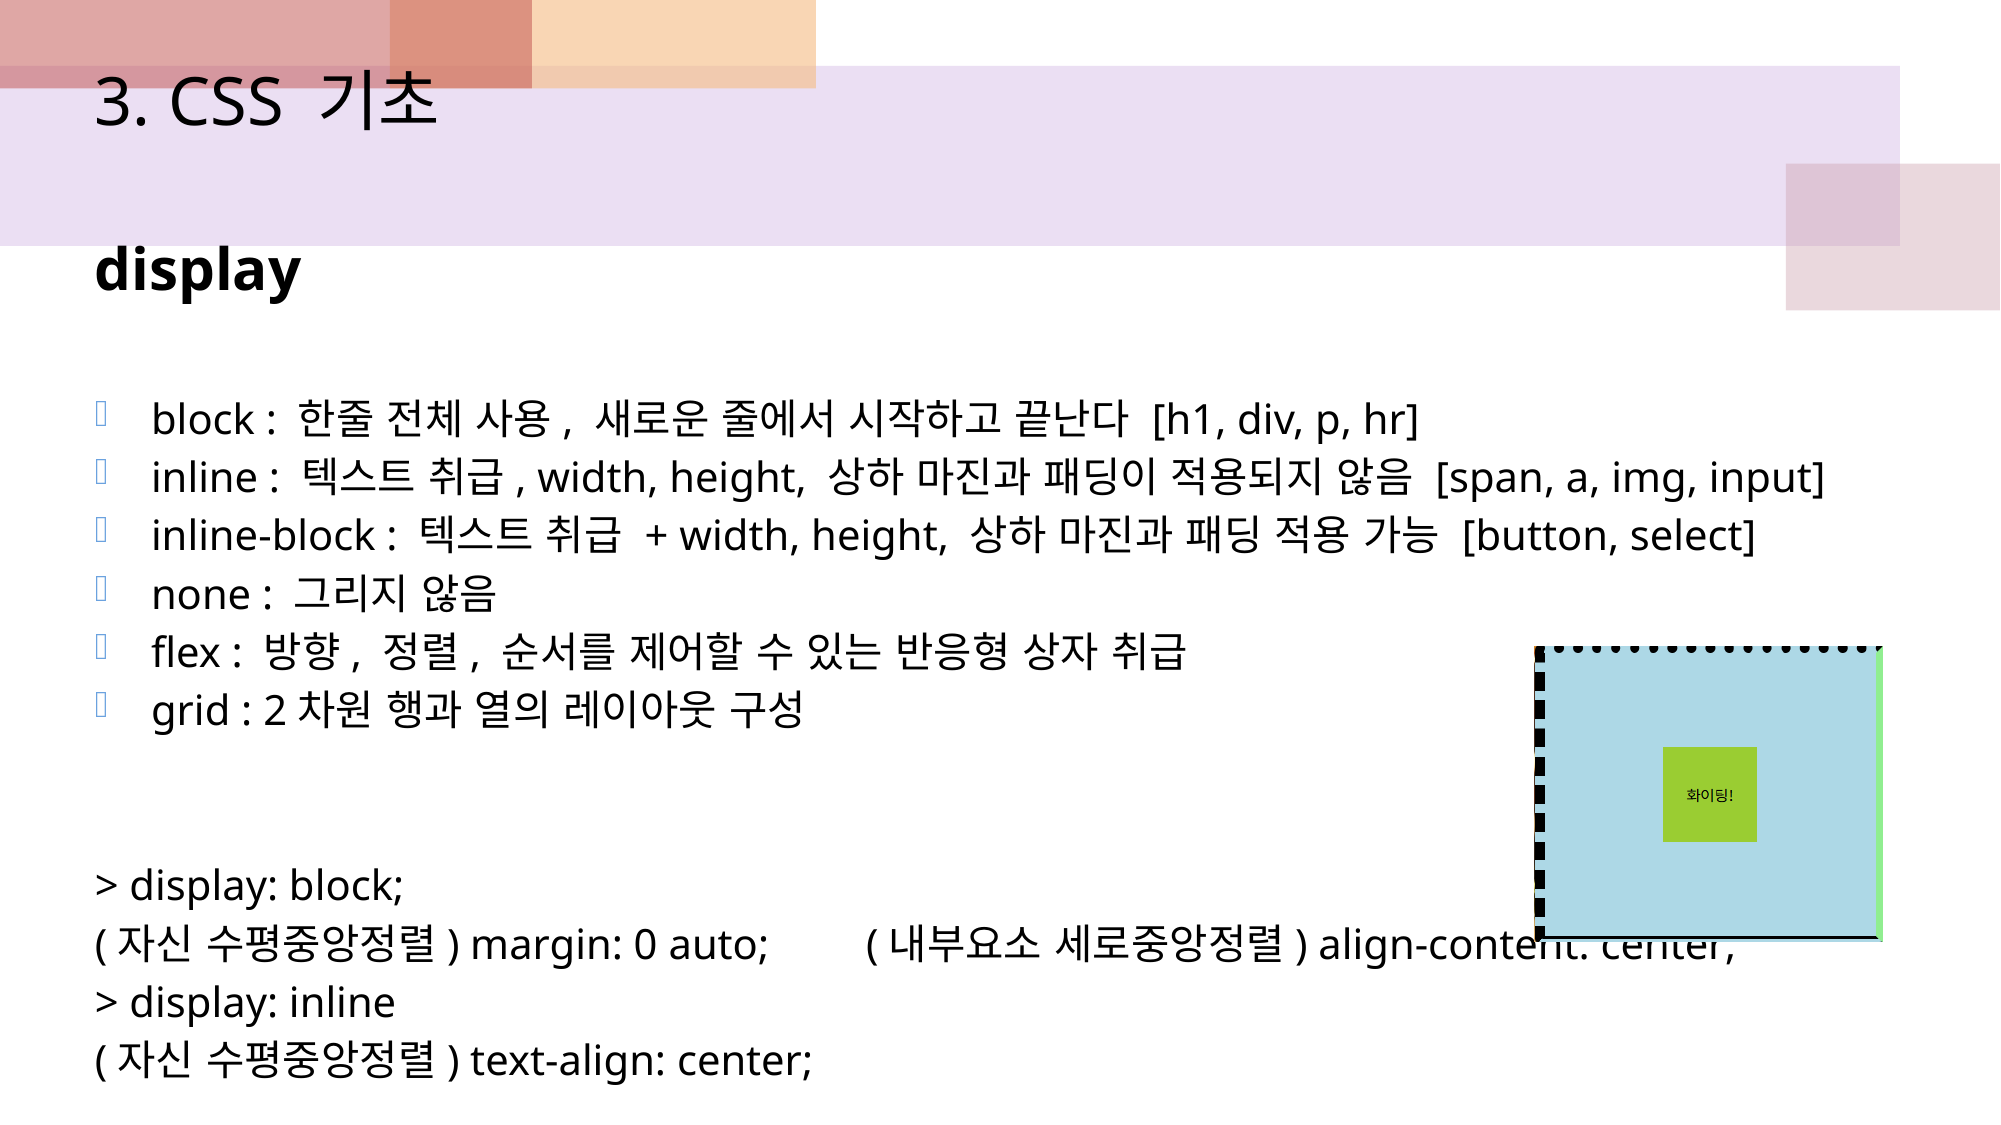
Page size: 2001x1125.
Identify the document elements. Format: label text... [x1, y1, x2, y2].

list 3. CSS 기초 display block : 한줄 전체 사용, 새로운 줄에서 시작하고 끝난다 [h1, div, p, hr] inline : 텍스트 취급, width, height, 상하 마진과 패딩이 적용되지 않음 [span, a, img, input] inline-block : 텍스트 취급 + width, height, 상하 마진과 패딩 적용 가능 [button, select] none : 그리지 않음 flex : 방향, 정렬, 순서를 제어할 수 있는 반응형 상자 취급 grid : 2차원 행과 열의 레이아웃 구성 > display: block; (자신 수평중앙정렬) margin: 0 auto; (내부요소 세로중앙정렬) align-content: center; > display: inline (자신 수평중앙정렬) text-align: center; [79, 51, 1946, 1125]
picture [1533, 645, 1883, 943]
